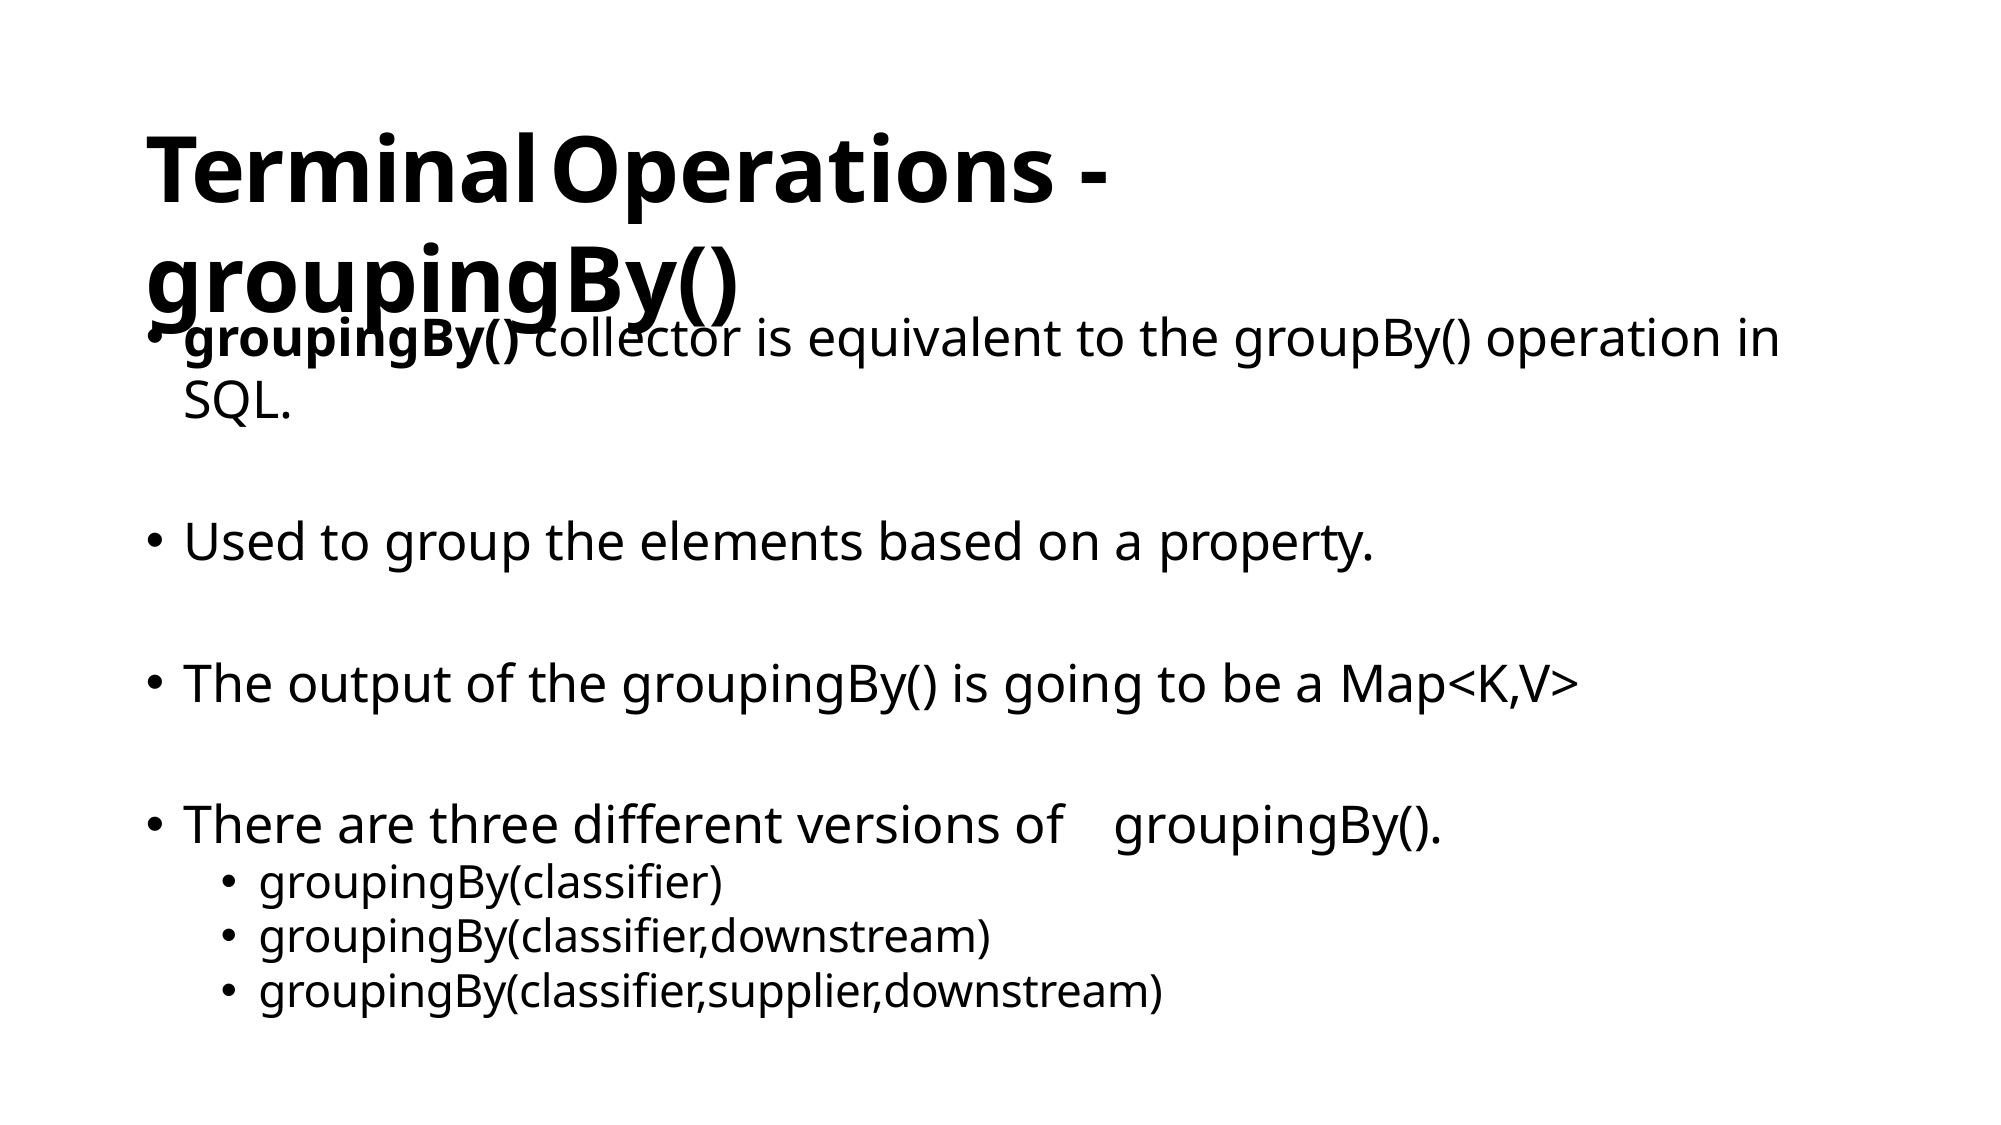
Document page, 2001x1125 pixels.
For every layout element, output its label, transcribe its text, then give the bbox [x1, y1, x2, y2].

text_box groupingBy() collector is equivalent to the groupBy() operation in SQL. Used to group the elements based on a property. The output of the groupingBy() is going to be a Map<K,V> There are three different versions of groupingBy(). groupingBy(classifier) groupingBy(classifier,downstream) groupingBy(classifier,supplier,downstream) [143, 302, 1851, 1017]
title Terminal Operations - groupingBy() [143, 108, 1646, 302]
